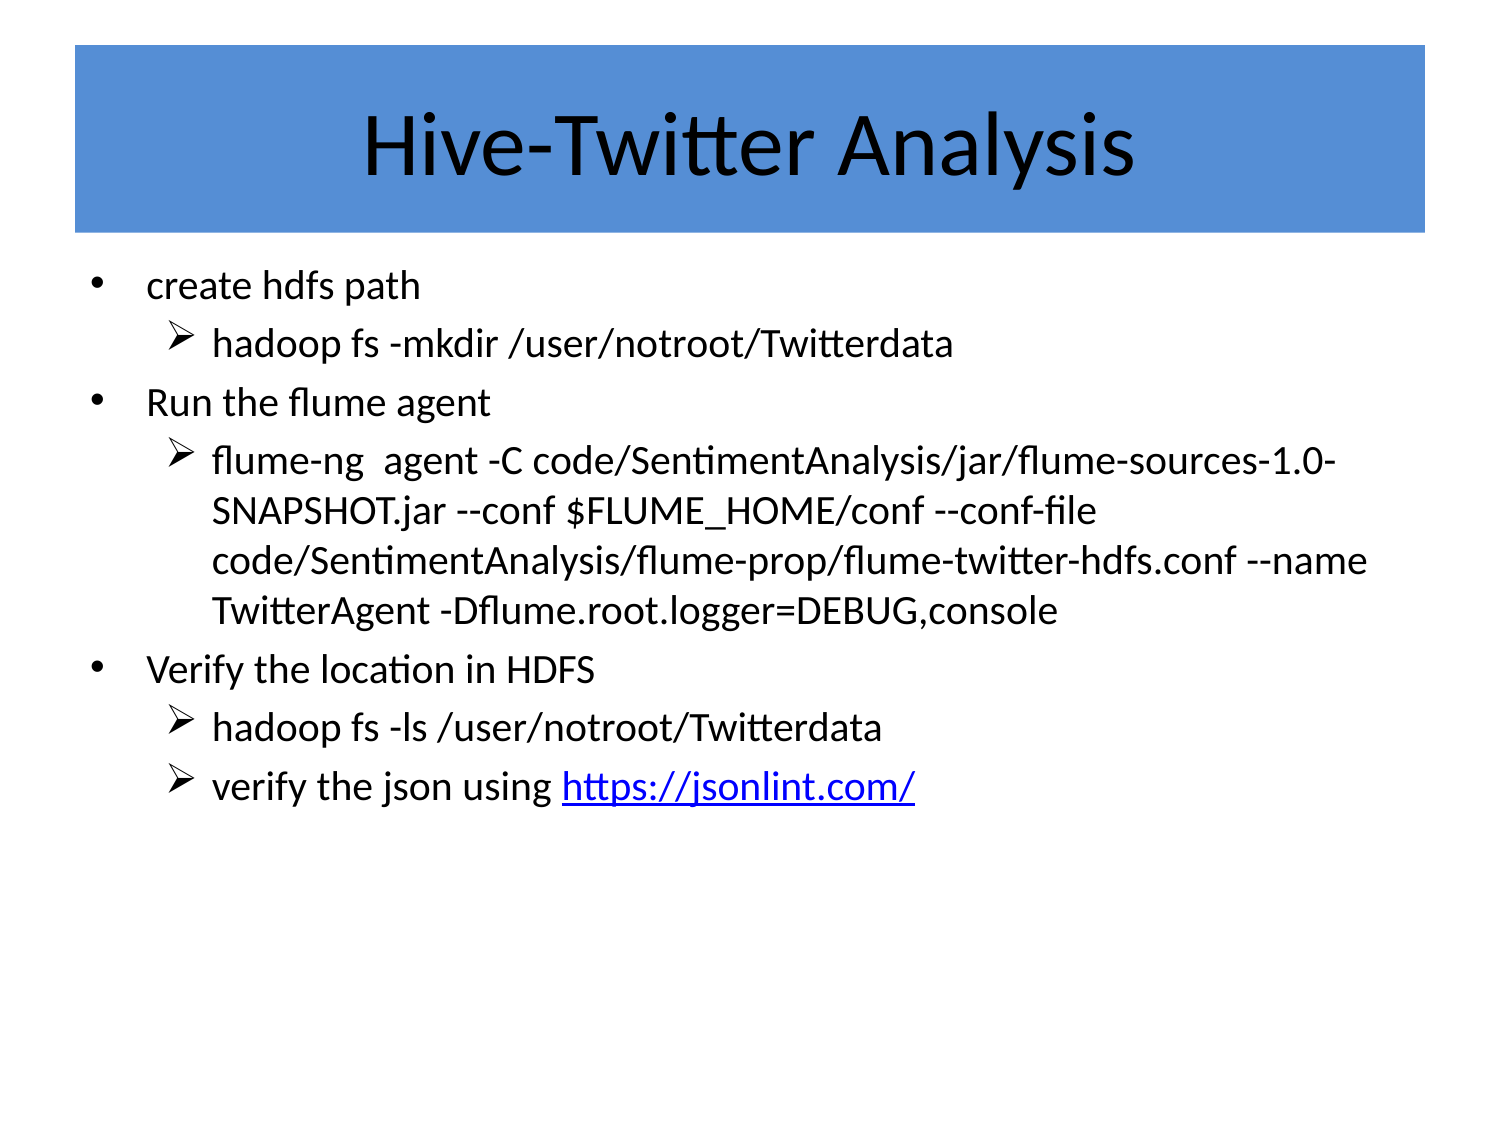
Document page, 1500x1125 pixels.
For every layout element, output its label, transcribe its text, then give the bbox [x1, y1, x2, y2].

list create hdfs path hadoop fs -mkdir /user/notroot/Twitterdata Run the flume agent flume-ng agent -C code/SentimentAnalysis/jar/flume-sources-1.0-SNAPSHOT.jar --conf $FLUME_HOME/conf --conf-file code/SentimentAnalysis/flume-prop/flume-twitter-hdfs.conf --name TwitterAgent -Dflume.root.logger=DEBUG,console Verify the location in HDFS hadoop fs -ls /user/notroot/Twitterdata verify the json using https://jsonlint.com/ [75, 249, 1425, 993]
title Hive-Twitter Analysis [75, 45, 1425, 233]
